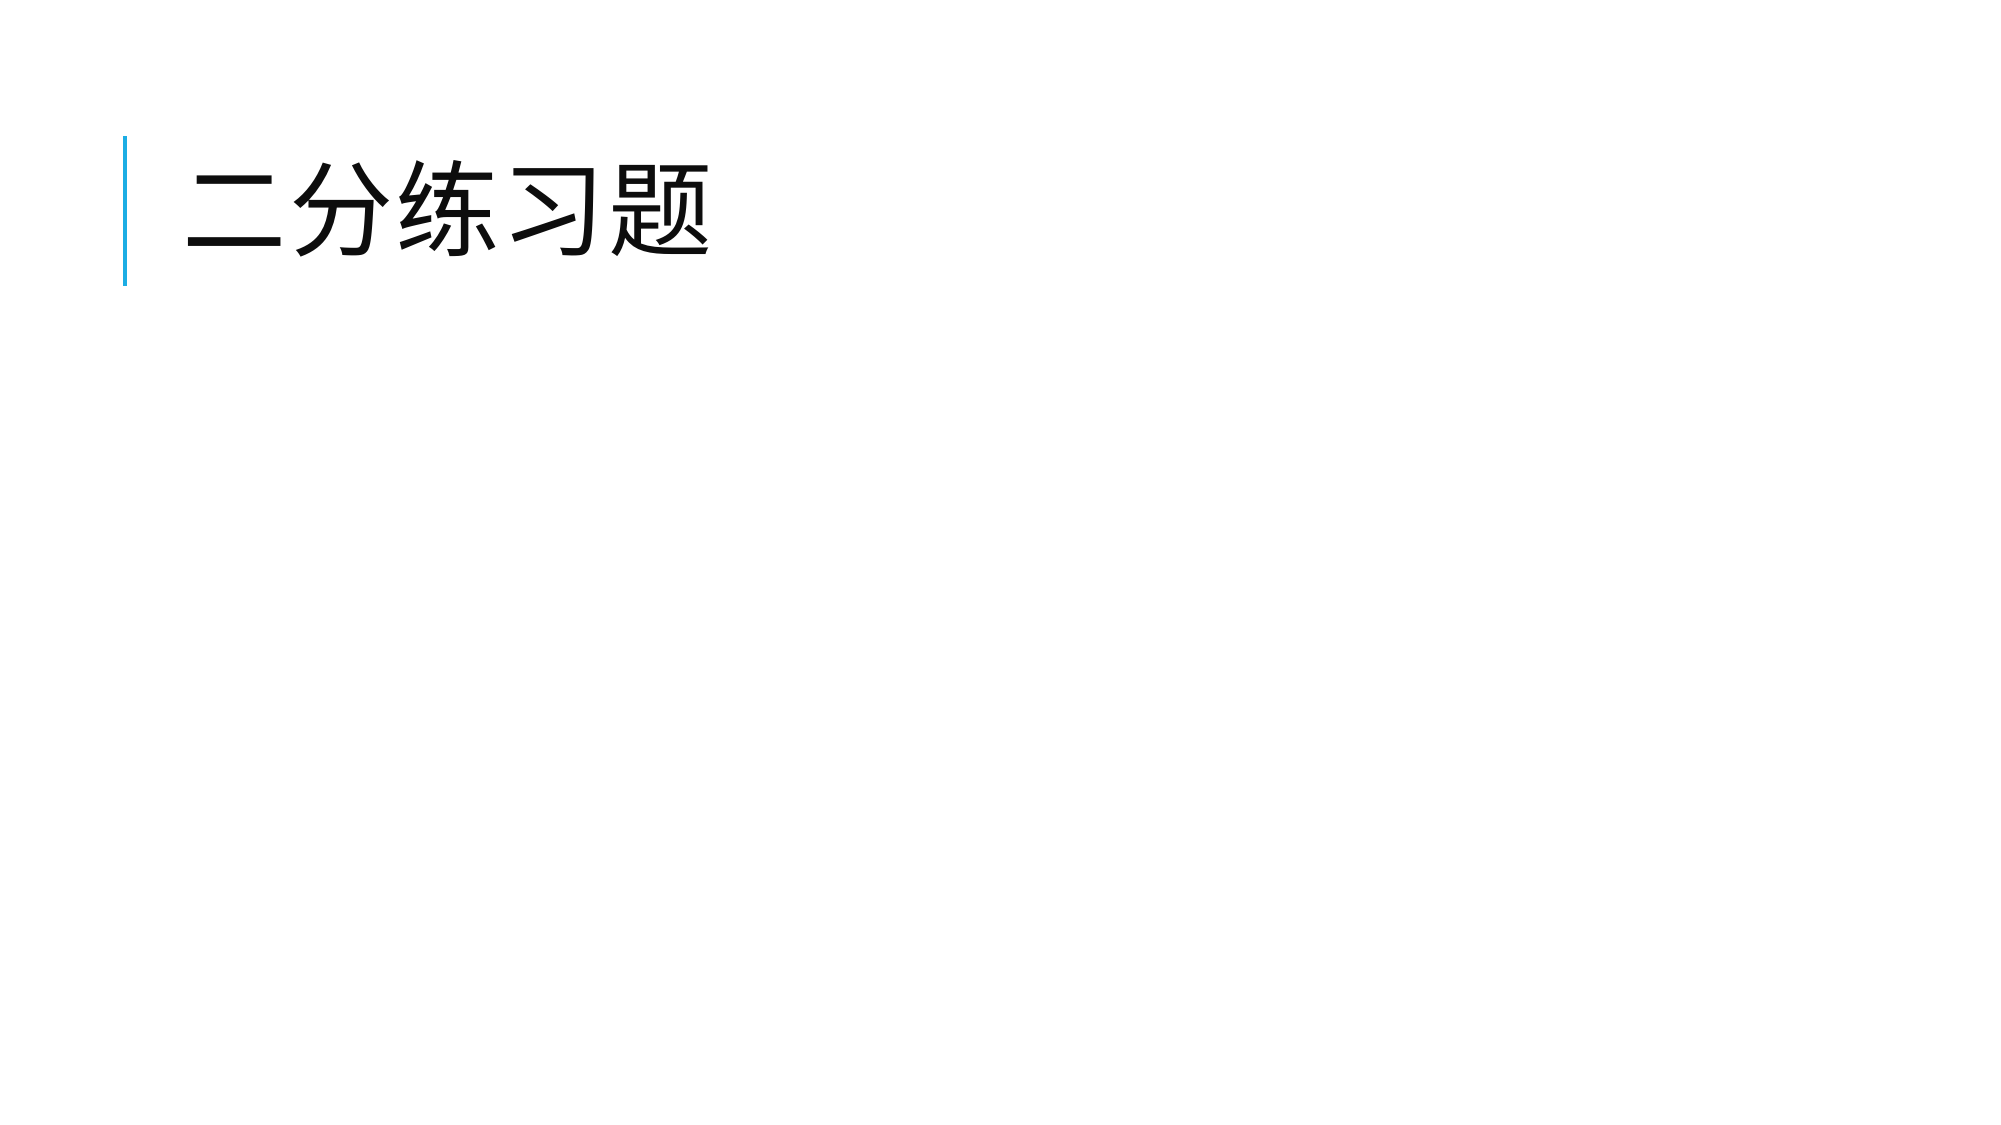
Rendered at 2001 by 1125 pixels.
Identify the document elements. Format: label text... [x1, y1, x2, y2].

title 二分练习题 [168, 96, 1763, 342]
